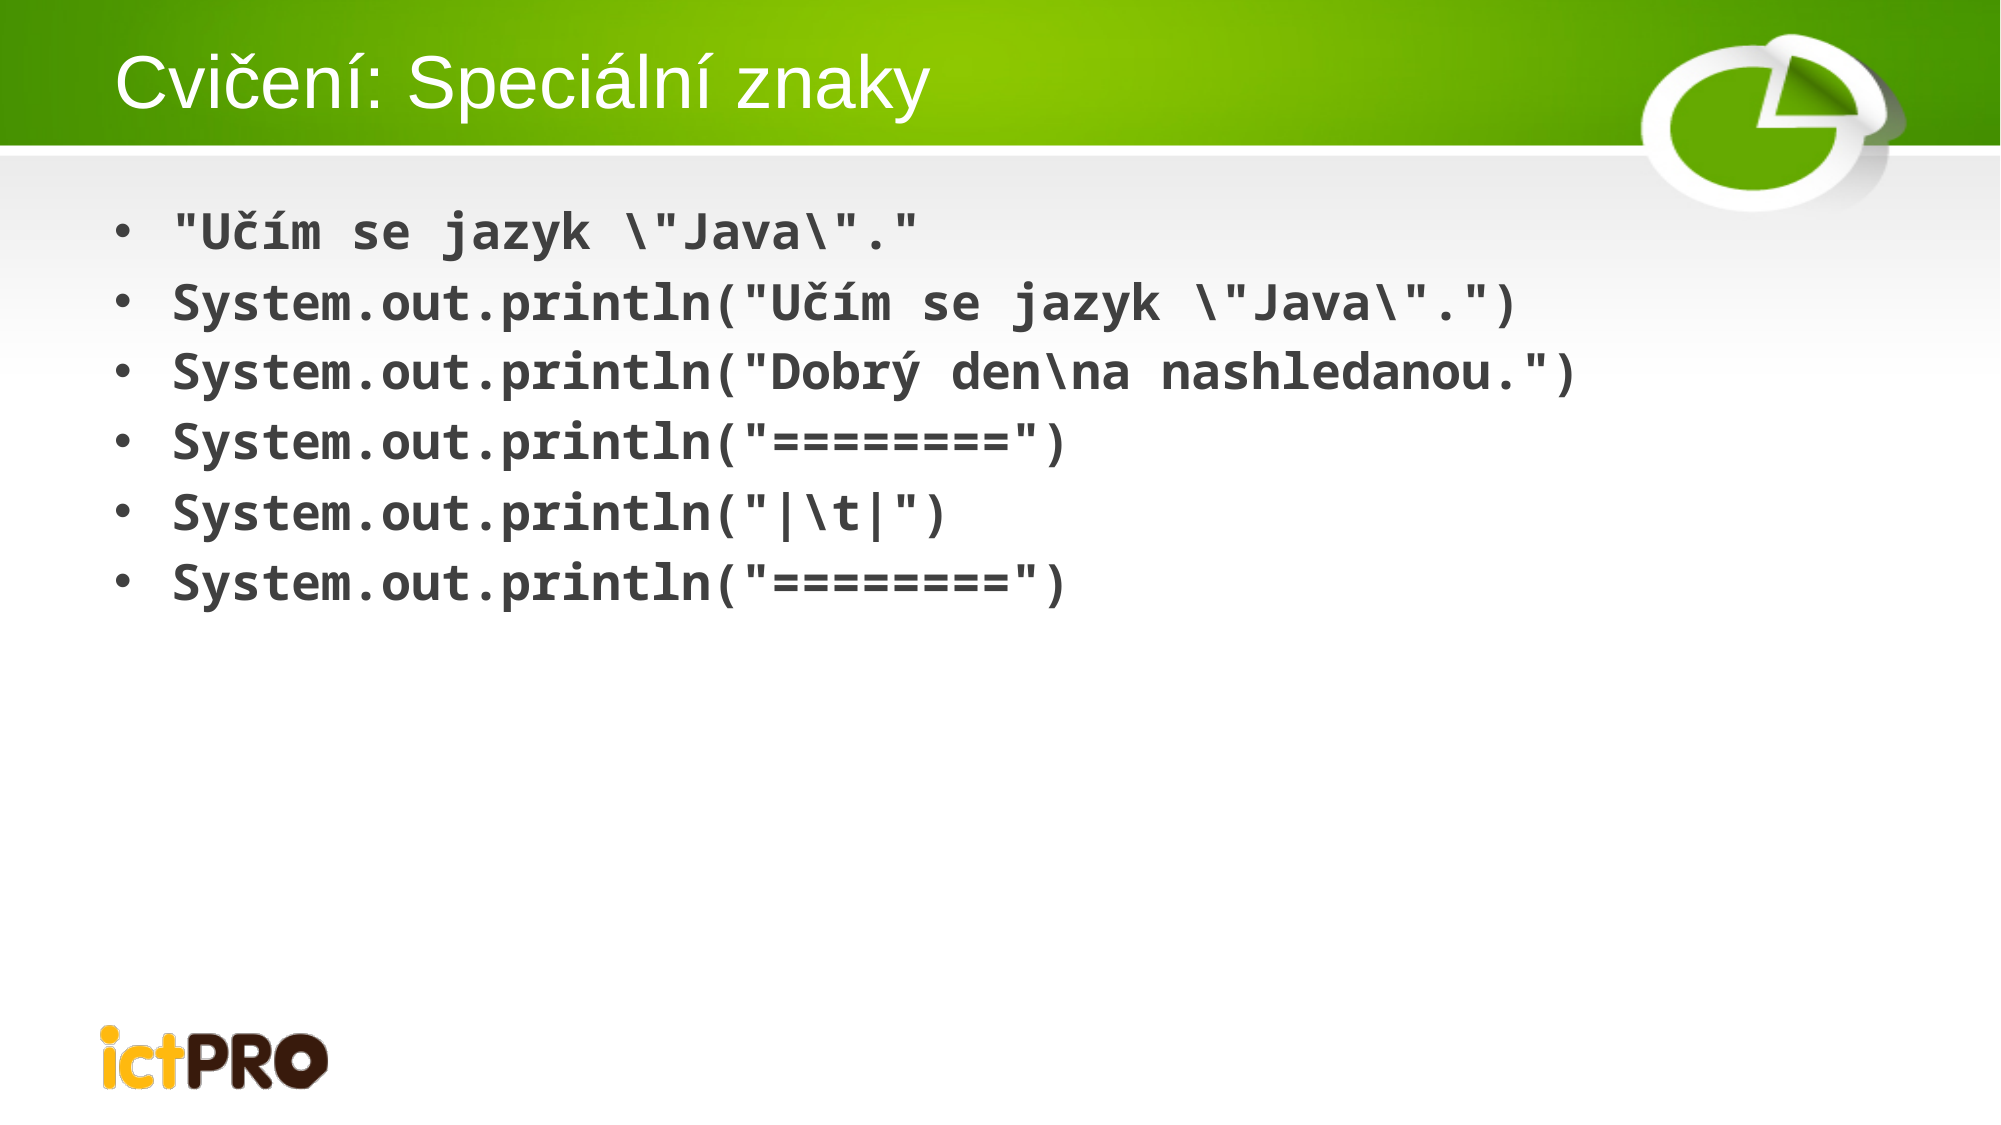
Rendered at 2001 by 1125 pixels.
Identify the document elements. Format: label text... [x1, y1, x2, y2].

picture [0, 0, 2001, 1125]
list "Učím se jazyk \"Java\"." System.out.println("Učím se jazyk \"Java\".") System.out.println("Dobrý den\na nashledanou.") System.out.println("========") System.out.println("|\t|") System.out.println("========") [99, 192, 1901, 1006]
title Cvičení: Speciální znaky [99, 30, 1901, 127]
